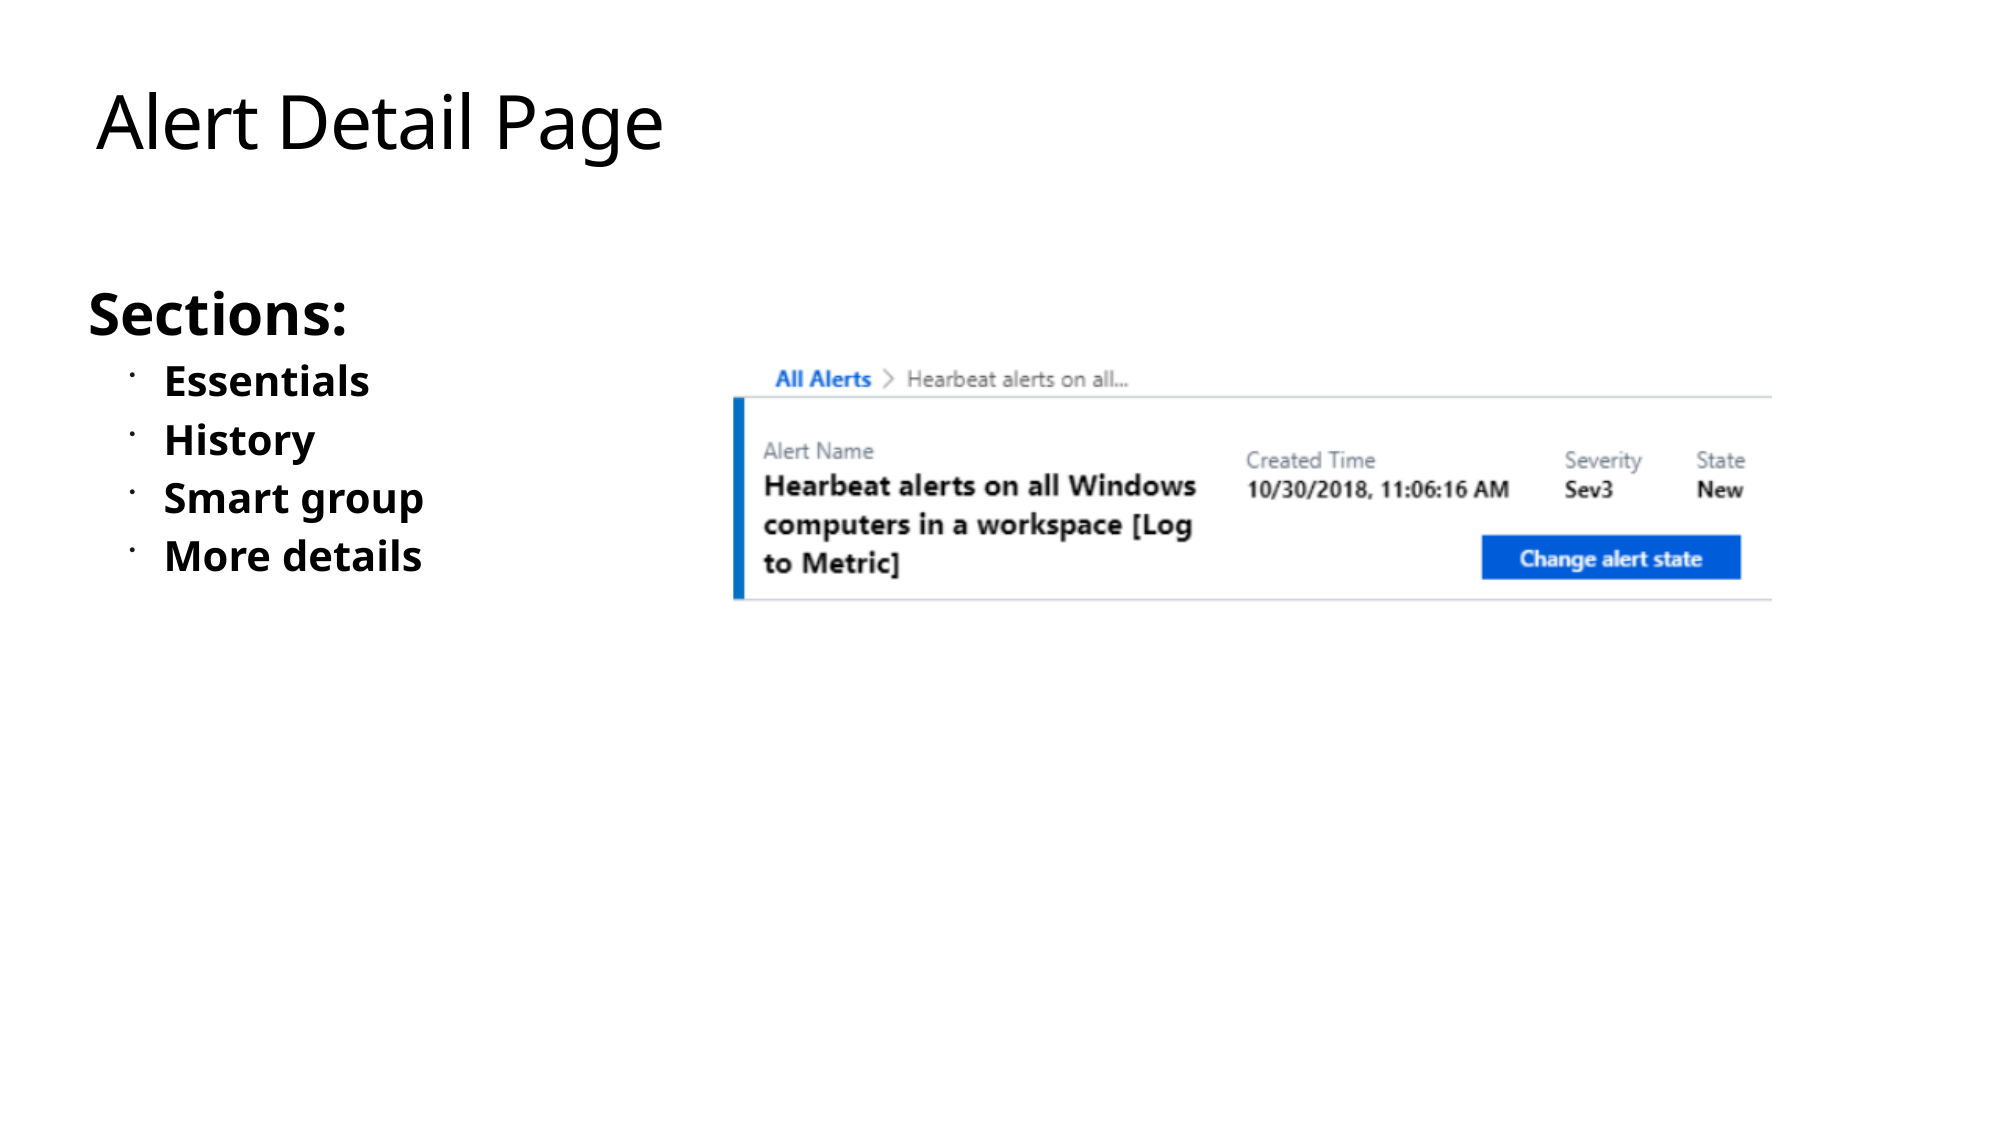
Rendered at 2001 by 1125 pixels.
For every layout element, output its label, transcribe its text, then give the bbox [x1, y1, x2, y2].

title Alert Detail Page [96, 75, 1904, 166]
picture [731, 362, 1772, 613]
list Sections: Essentials History Smart group More details [88, 276, 1896, 736]
